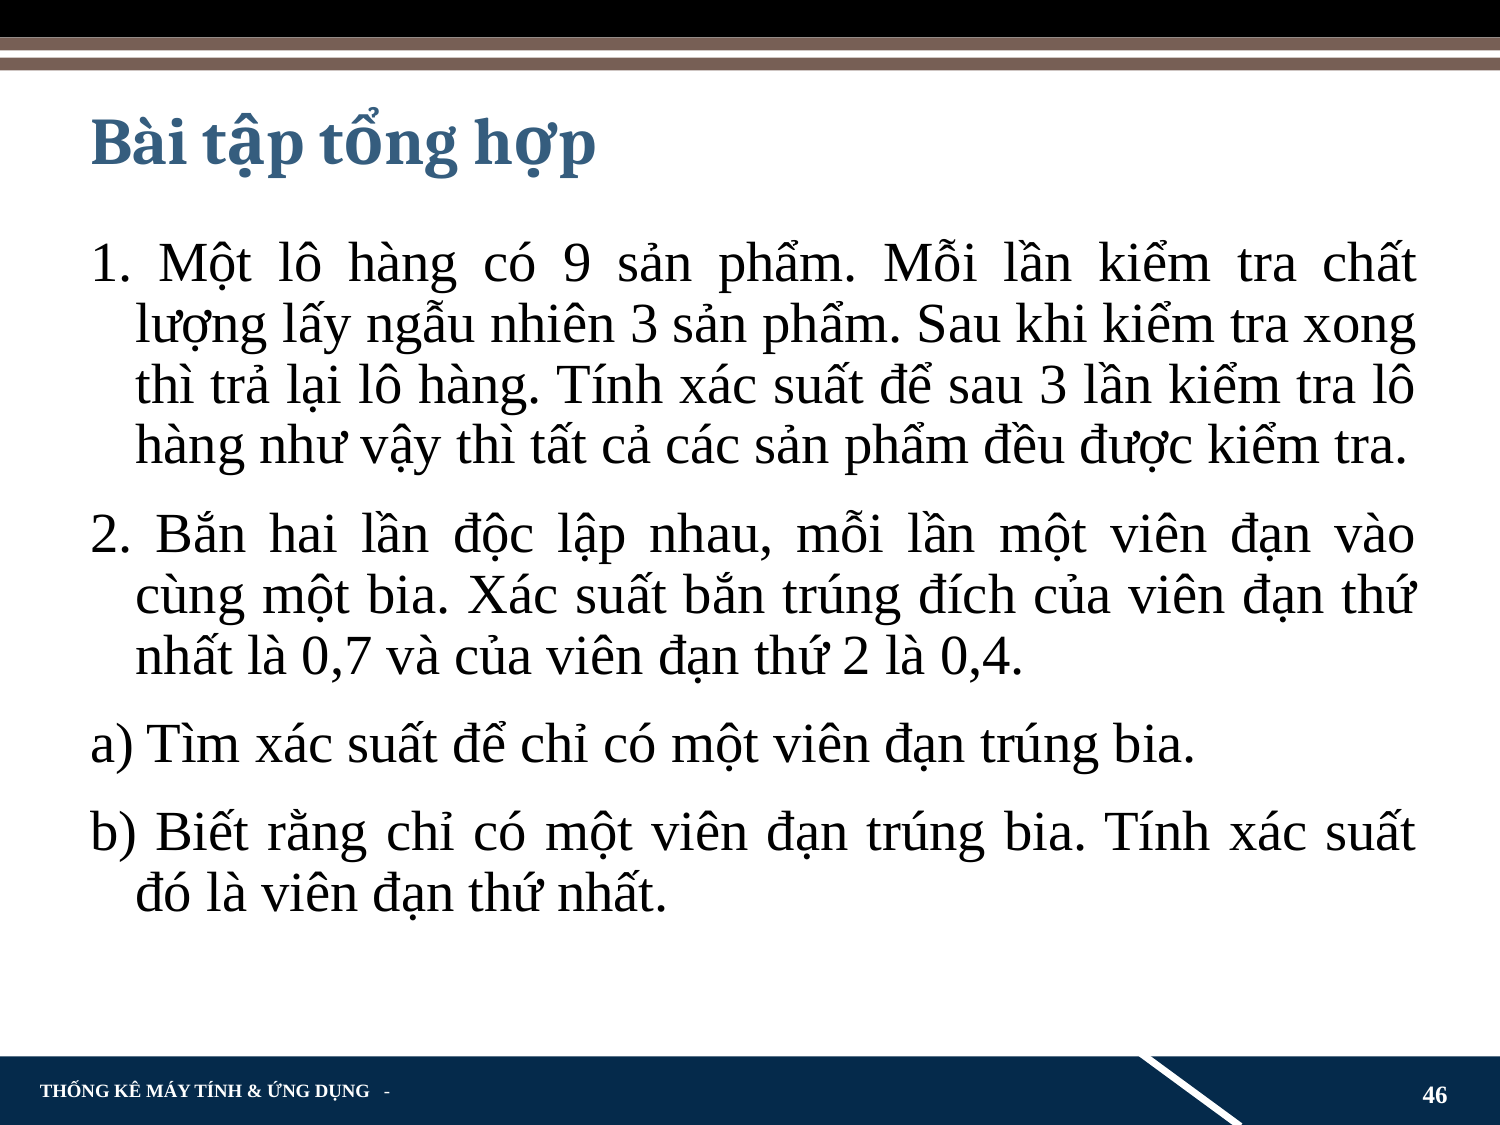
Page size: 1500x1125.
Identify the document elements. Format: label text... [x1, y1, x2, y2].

slide_number 46 [1347, 1074, 1463, 1113]
list 1. Một lô hàng có 9 sản phẩm. Mỗi lần kiểm tra chất lượng lấy ngẫu nhiên 3 sản phẩm. Sau khi kiểm tra xong thì trả lại lô hàng. Tính xác suất để sau 3 lần kiểm tra lô hàng như vậy thì tất cả các sản phẩm đều được kiểm tra. 2. Bắn hai lần độc lập nhau, mỗi lần một viên đạn vào cùng một bia. Xác suất bắn trúng đích của viên đạn thứ nhất là 0,7 và của viên đạn thứ 2 là 0,4. a) Tìm xác suất để chỉ có một viên đạn trúng bia. b) Biết rằng chỉ có một viên đạn trúng bia. Tính xác suất đó là viên đạn thứ nhất. [75, 224, 1433, 990]
title Bài tập tổng hợp [75, 99, 1433, 224]
